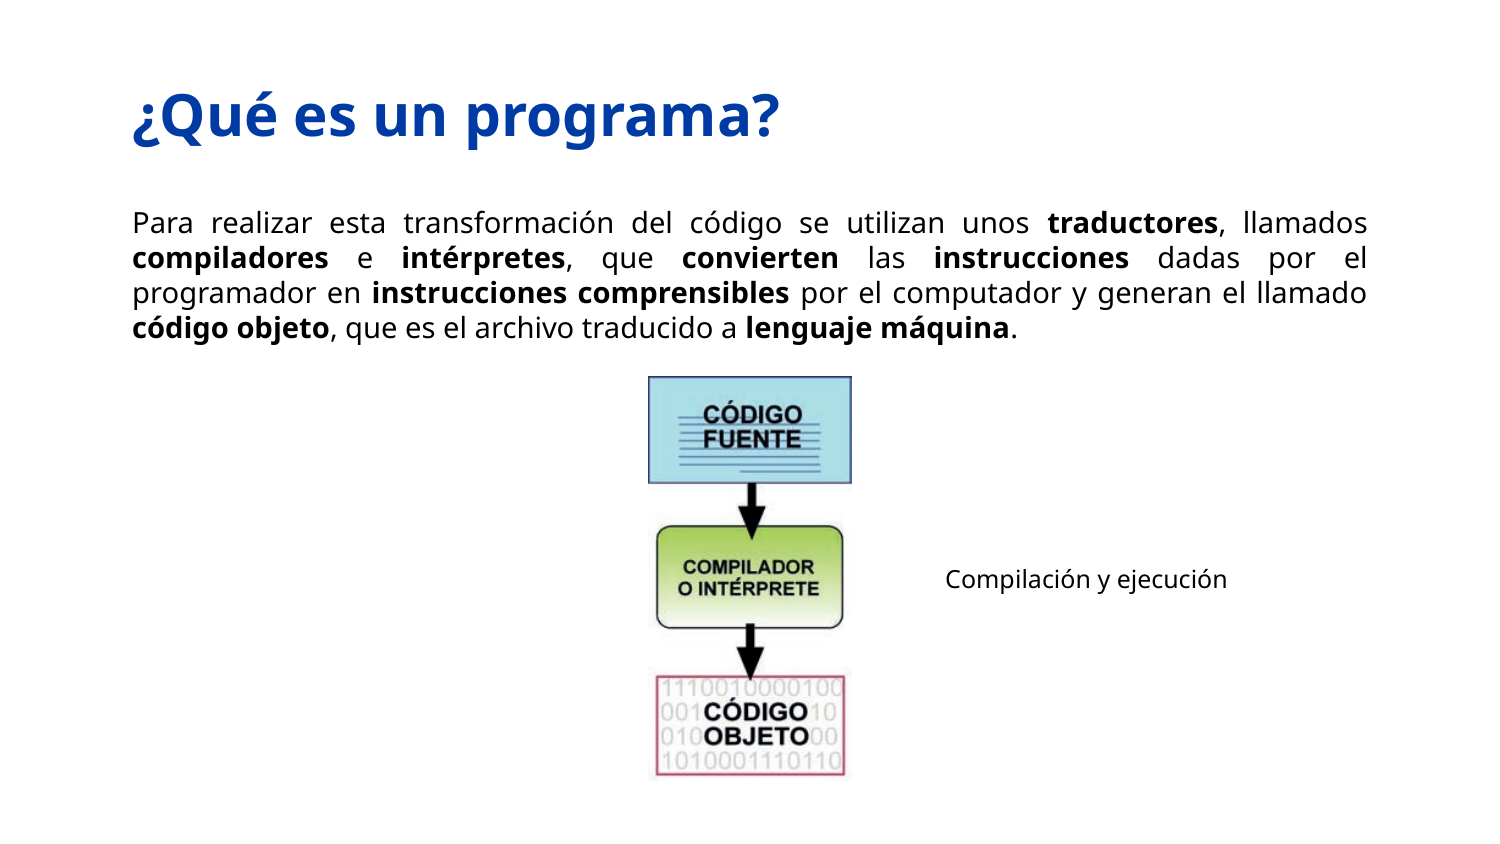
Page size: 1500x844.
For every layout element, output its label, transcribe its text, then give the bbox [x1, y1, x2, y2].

picture [648, 375, 852, 781]
title ¿Qué es un programa? [116, 63, 1383, 157]
text_box Compilación y ejecución [930, 555, 1244, 601]
list Para realizar esta transformación del código se utilizan unos traductores, llamados compiladores e intérpretes, que convierten las instrucciones dadas por el programador en instrucciones comprensibles por el computador y generan el llamado código objeto, que es el archivo traducido a lenguaje máquina. [116, 189, 1383, 750]
